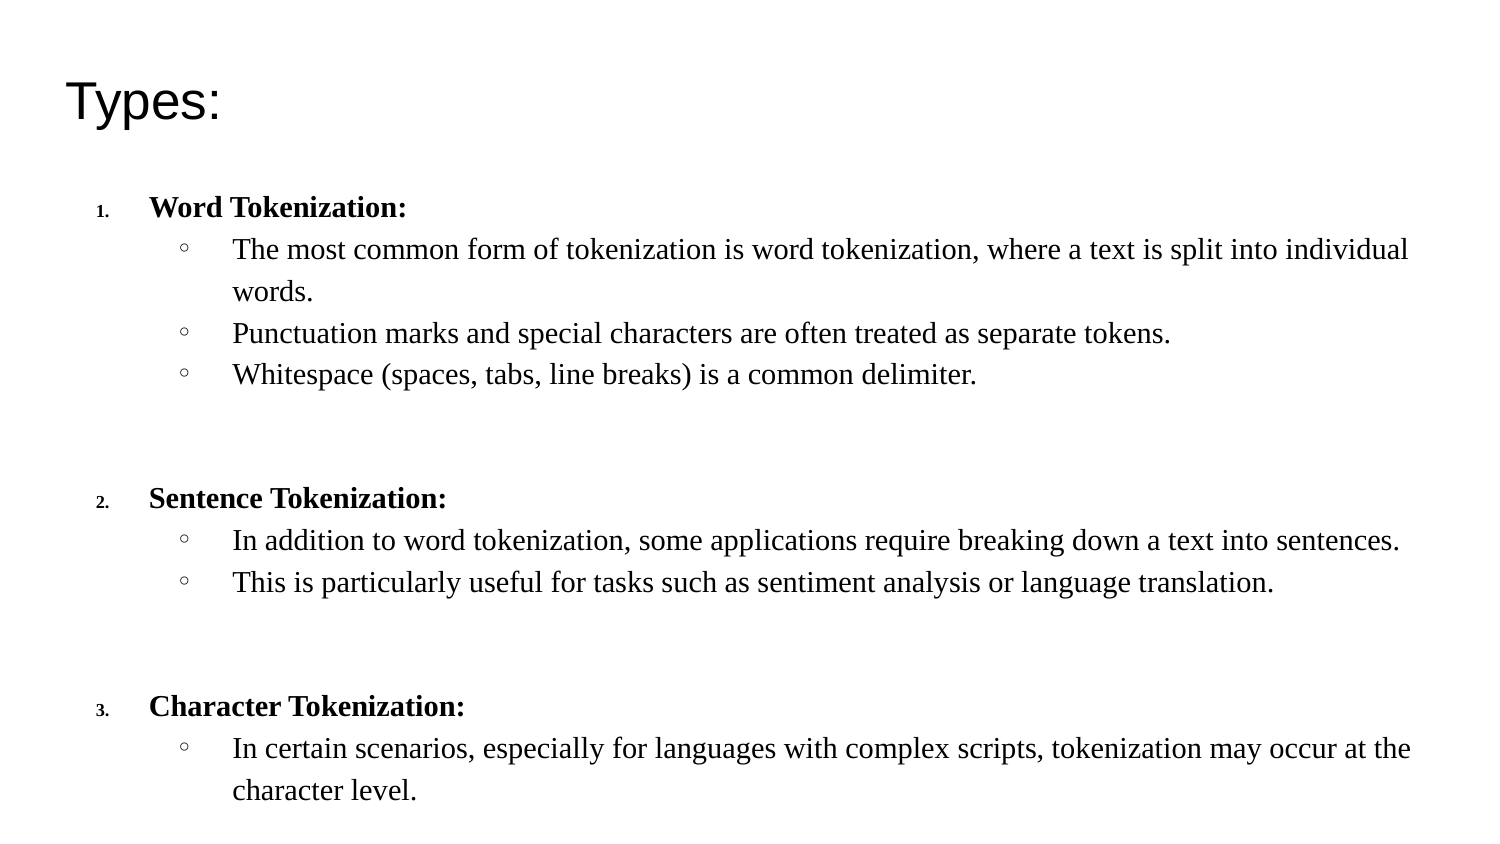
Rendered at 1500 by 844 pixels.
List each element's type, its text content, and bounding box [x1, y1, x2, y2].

text_box Types: [51, 51, 1449, 146]
text_box Word Tokenization: The most common form of tokenization is word tokenization, where a text is split into individual words. Punctuation marks and special characters are often treated as separate tokens. Whitespace (spaces, tabs, line breaks) is a common delimiter. Sentence Tokenization: In addition to word tokenization, some applications require breaking down a text into sentences. This is particularly useful for tasks such as sentiment analysis or language translation. Character Tokenization: In certain scenarios, especially for languages with complex scripts, tokenization may occur at the character level. [51, 166, 1449, 824]
